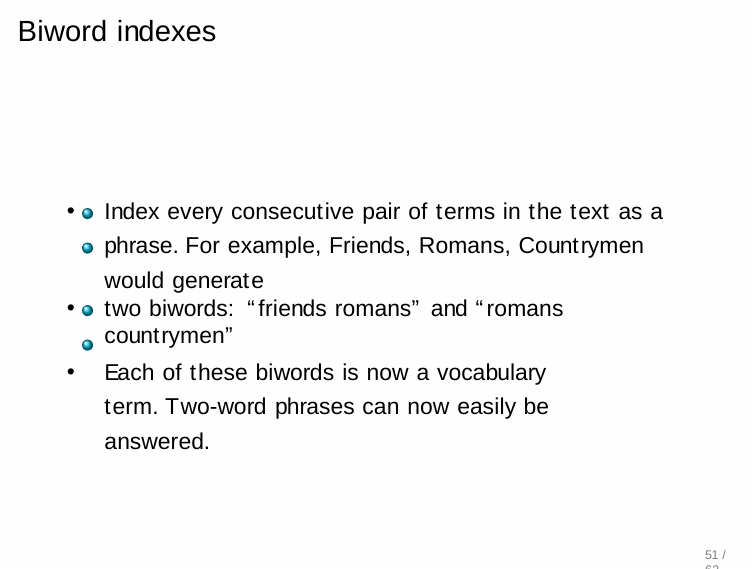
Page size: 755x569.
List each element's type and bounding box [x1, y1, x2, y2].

list [56, 117, 700, 478]
title [15, 12, 741, 52]
text_box [0, 0, 755, 58]
slide_number [701, 547, 745, 565]
